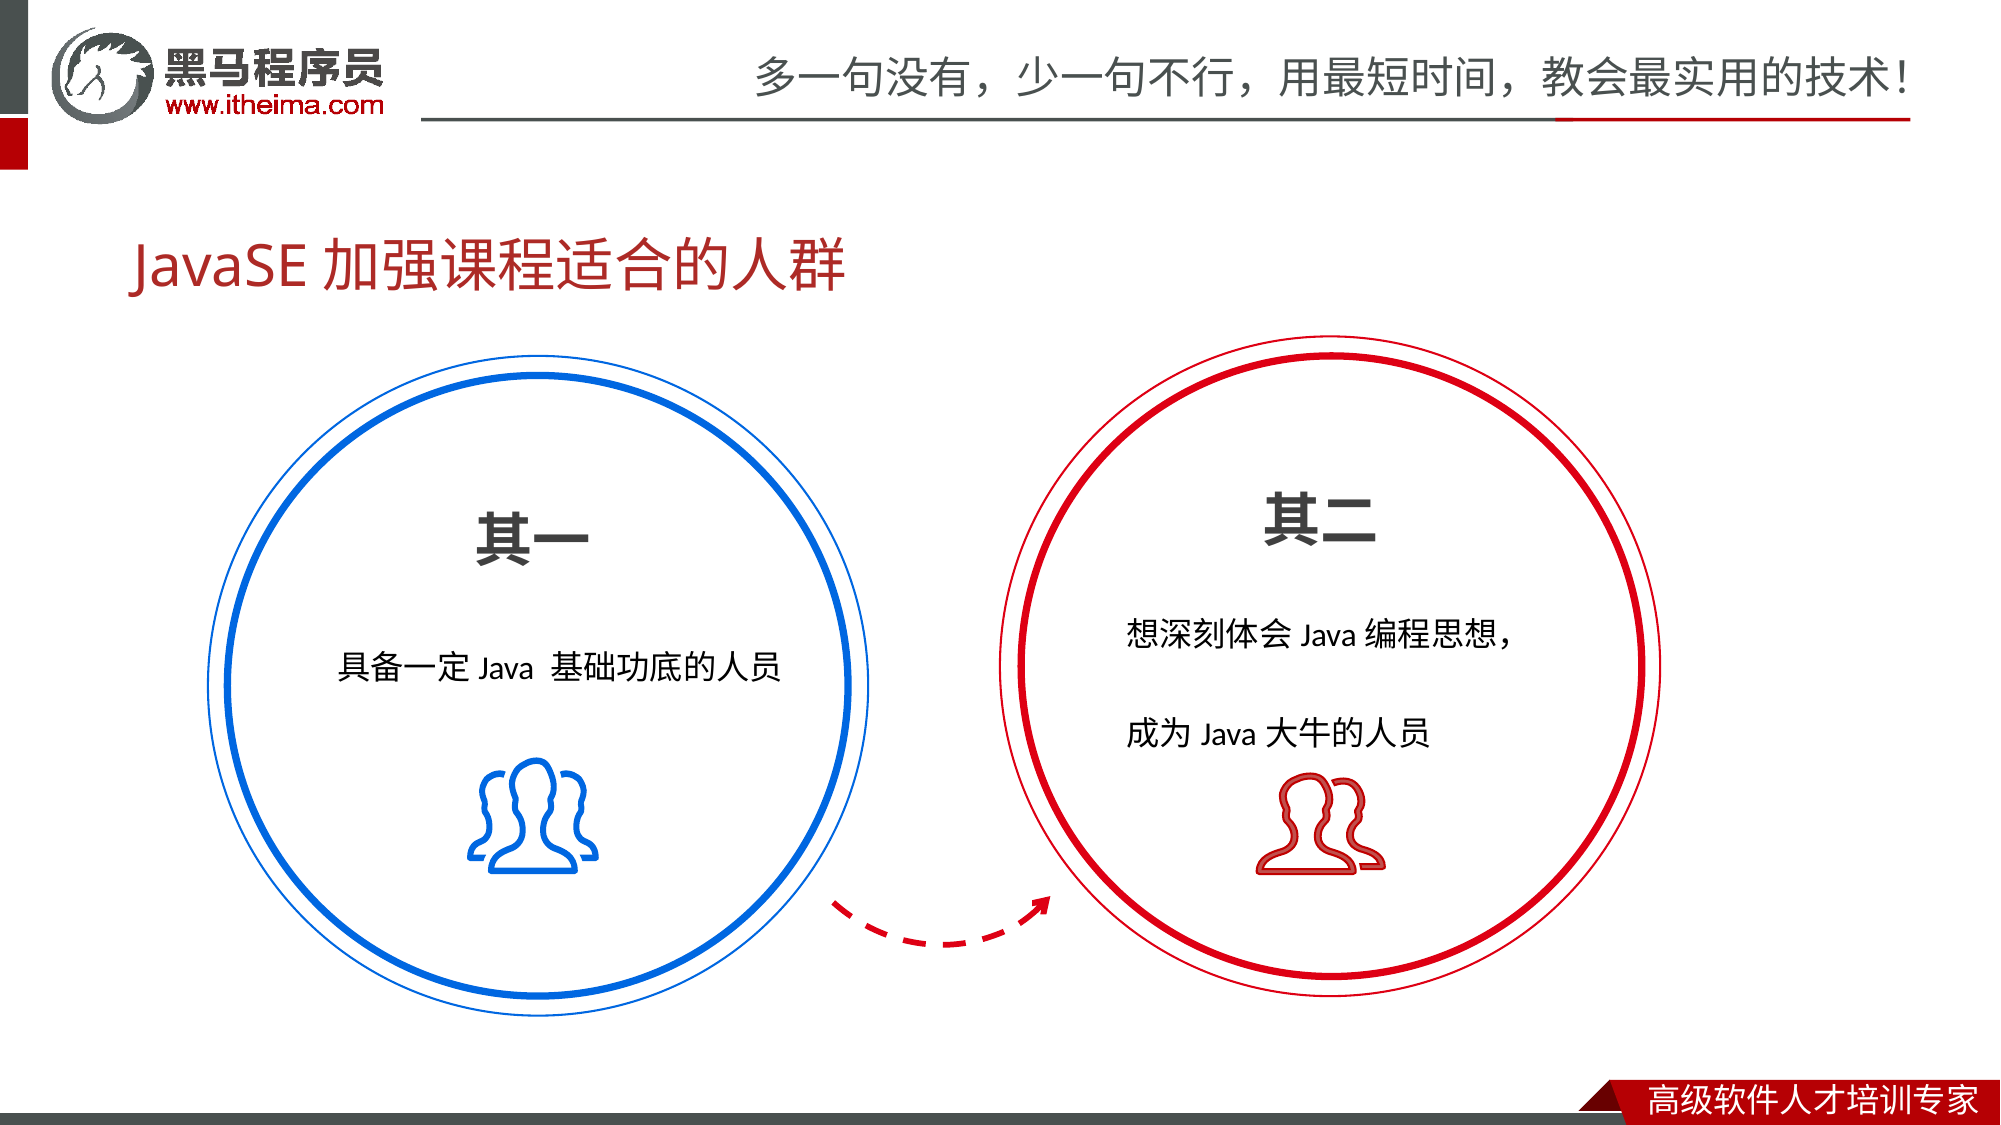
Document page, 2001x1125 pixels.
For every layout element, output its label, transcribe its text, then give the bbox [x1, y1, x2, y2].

text_box [559, 770, 599, 862]
text_box [205, 353, 871, 1018]
text_box [467, 770, 506, 862]
text_box [997, 334, 1663, 999]
text_box [823, 794, 1051, 946]
text_box [1256, 773, 1356, 875]
text_box [487, 757, 578, 875]
text_box [1332, 778, 1385, 870]
title JavaSE加强课程适合的人群 [118, 220, 1882, 306]
picture [50, 26, 384, 125]
